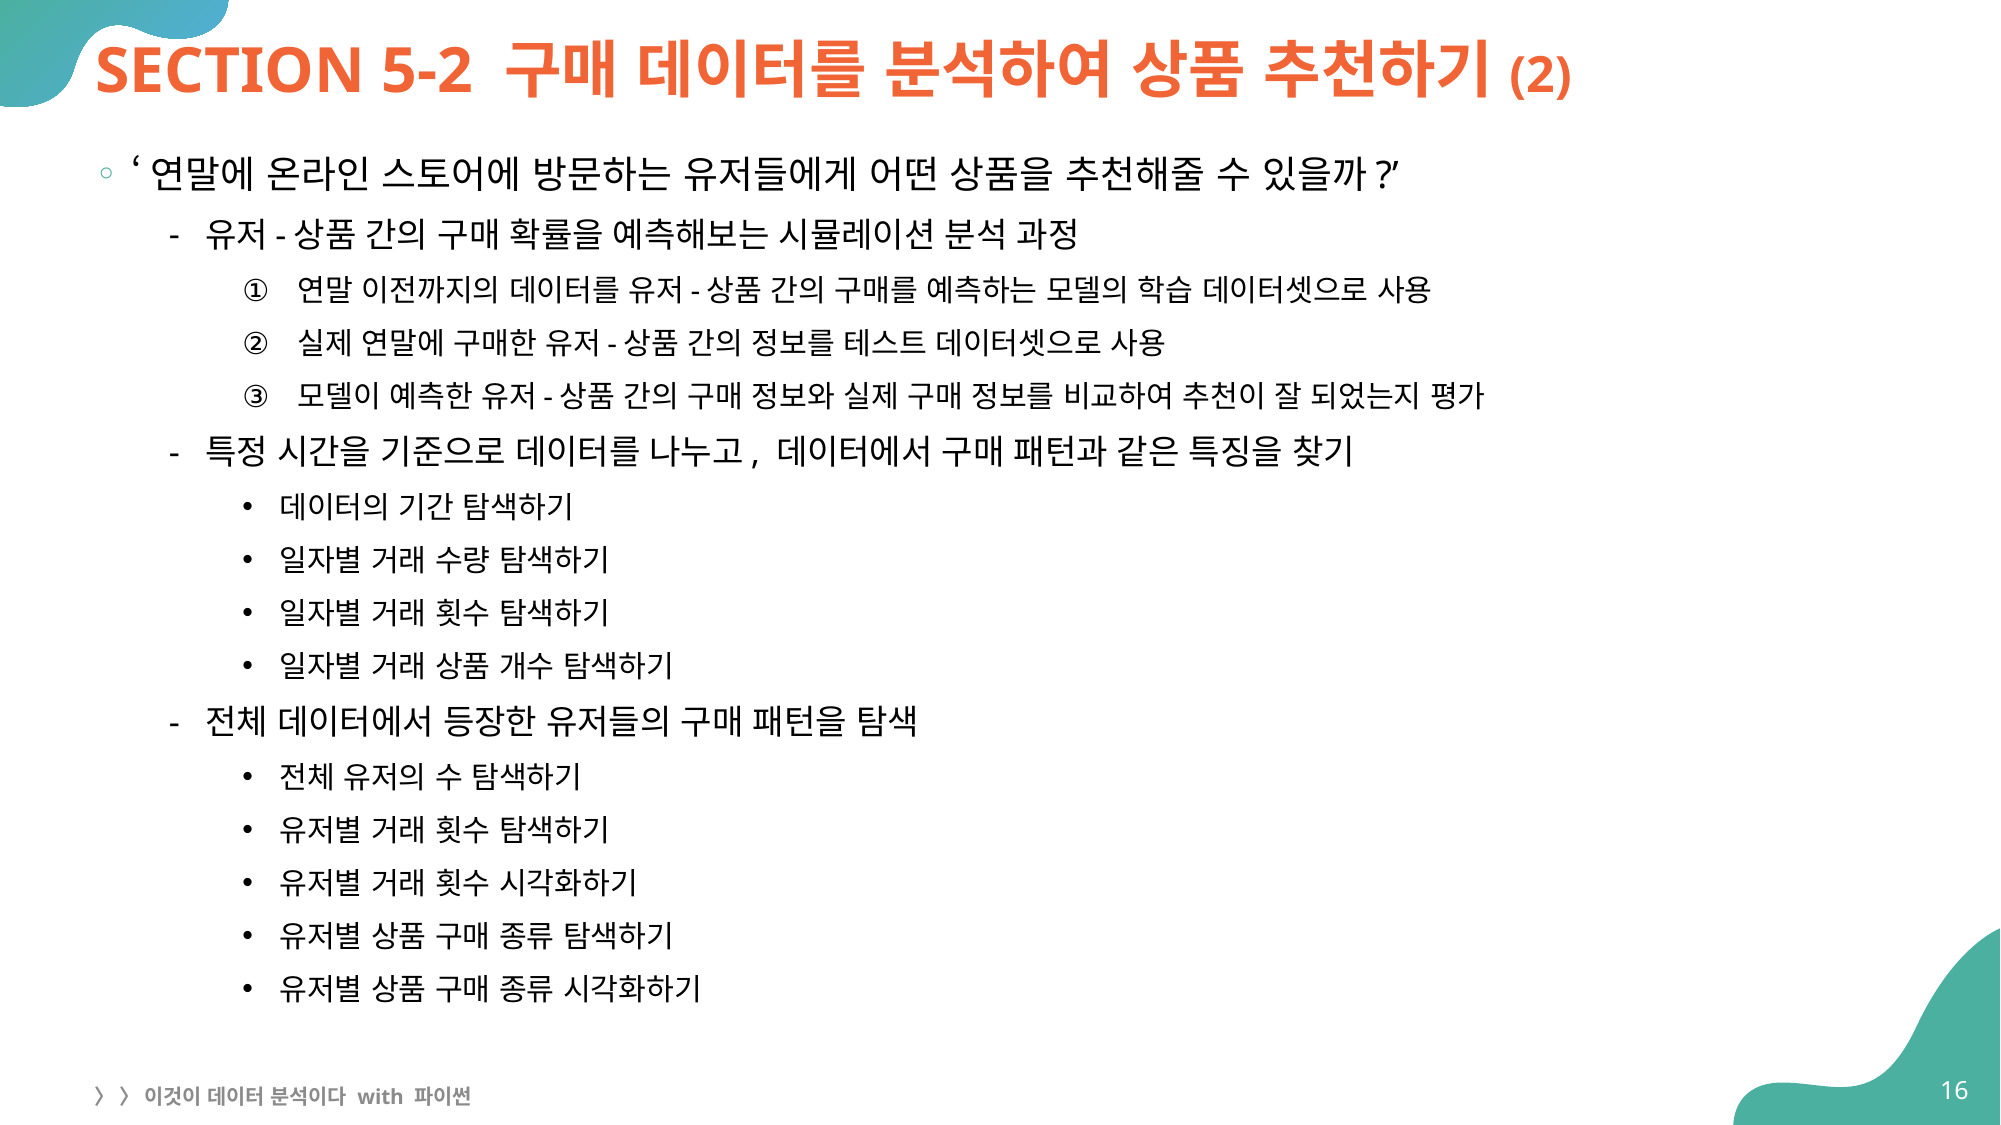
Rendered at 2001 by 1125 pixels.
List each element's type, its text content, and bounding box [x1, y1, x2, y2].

list ‘연말에 온라인 스토어에 방문하는 유저들에게 어떤 상품을 추천해줄 수 있을까?’ 유저-상품 간의 구매 확률을 예측해보는 시뮬레이션 분석 과정 연말 이전까지의 데이터를 유저-상품 간의 구매를 예측하는 모델의 학습 데이터셋으로 사용 실제 연말에 구매한 유저-상품 간의 정보를 테스트 데이터셋으로 사용 모델이 예측한 유저-상품 간의 구매 정보와 실제 구매 정보를 비교하여 추천이 잘 되었는지 평가 특정 시간을 기준으로 데이터를 나누고, 데이터에서 구매 패턴과 같은 특징을 찾기 데이터의 기간 탐색하기 일자별 거래 수량 탐색하기 일자별 거래 횟수 탐색하기 일자별 거래 상품 개수 탐색하기 전체 데이터에서 등장한 유저들의 구매 패턴을 탐색 전체 유저의 수 탐색하기 유저별 거래 횟수 탐색하기 유저별 거래 횟수 시각화하기 유저별 상품 구매 종류 탐색하기 유저별 상품 구매 종류 시각화하기 [79, 133, 1931, 1019]
title SECTION 5-2 구매 데이터를 분석하여 상품 추천하기(2) [79, 17, 1931, 128]
slide_number 16 [1917, 1061, 1984, 1122]
footer 〉 〉 이것이 데이터 분석이다 with 파이썬 [79, 1078, 755, 1114]
